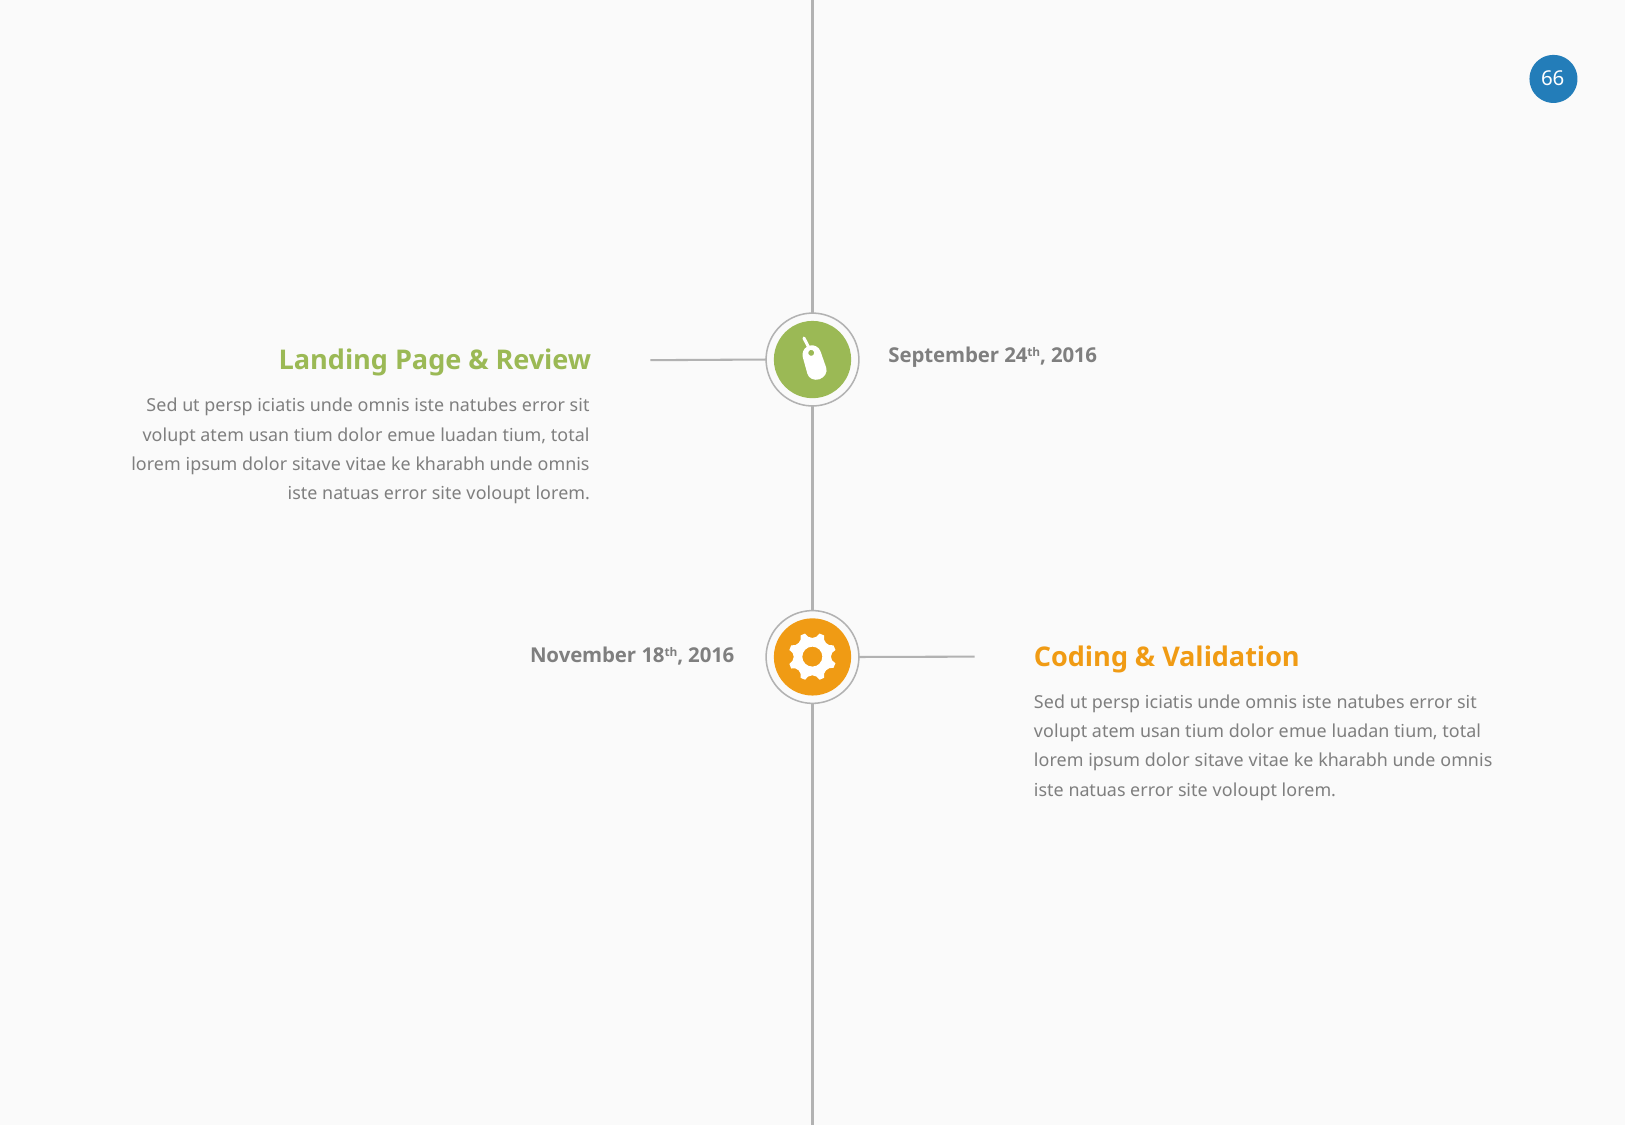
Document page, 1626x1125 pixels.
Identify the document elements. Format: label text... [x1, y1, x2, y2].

text_box Sed ut persp iciatis unde omnis iste natubes error sit volupt atem usan tium dolor emue luadan tium, total lorem ipsum dolor sitave vitae ke kharabh unde omnis iste natuas error site voloupt lorem. [1033, 682, 1503, 802]
text_box September 24th, 2016 [888, 342, 1152, 367]
text_box Landing Page & Review [121, 342, 591, 376]
text_box Sed ut persp iciatis unde omnis iste natubes error sit volupt atem usan tium dolor emue luadan tium, total lorem ipsum dolor sitave vitae ke kharabh unde omnis iste natuas error site voloupt lorem. [121, 386, 591, 505]
text_box [813, 610, 835, 616]
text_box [773, 618, 852, 696]
text_box November 18th, 2016 [470, 642, 735, 668]
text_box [773, 320, 852, 399]
text_box [815, 313, 835, 319]
text_box [790, 610, 812, 616]
text_box Coding & Validation [1033, 639, 1503, 673]
text_box [790, 313, 809, 319]
